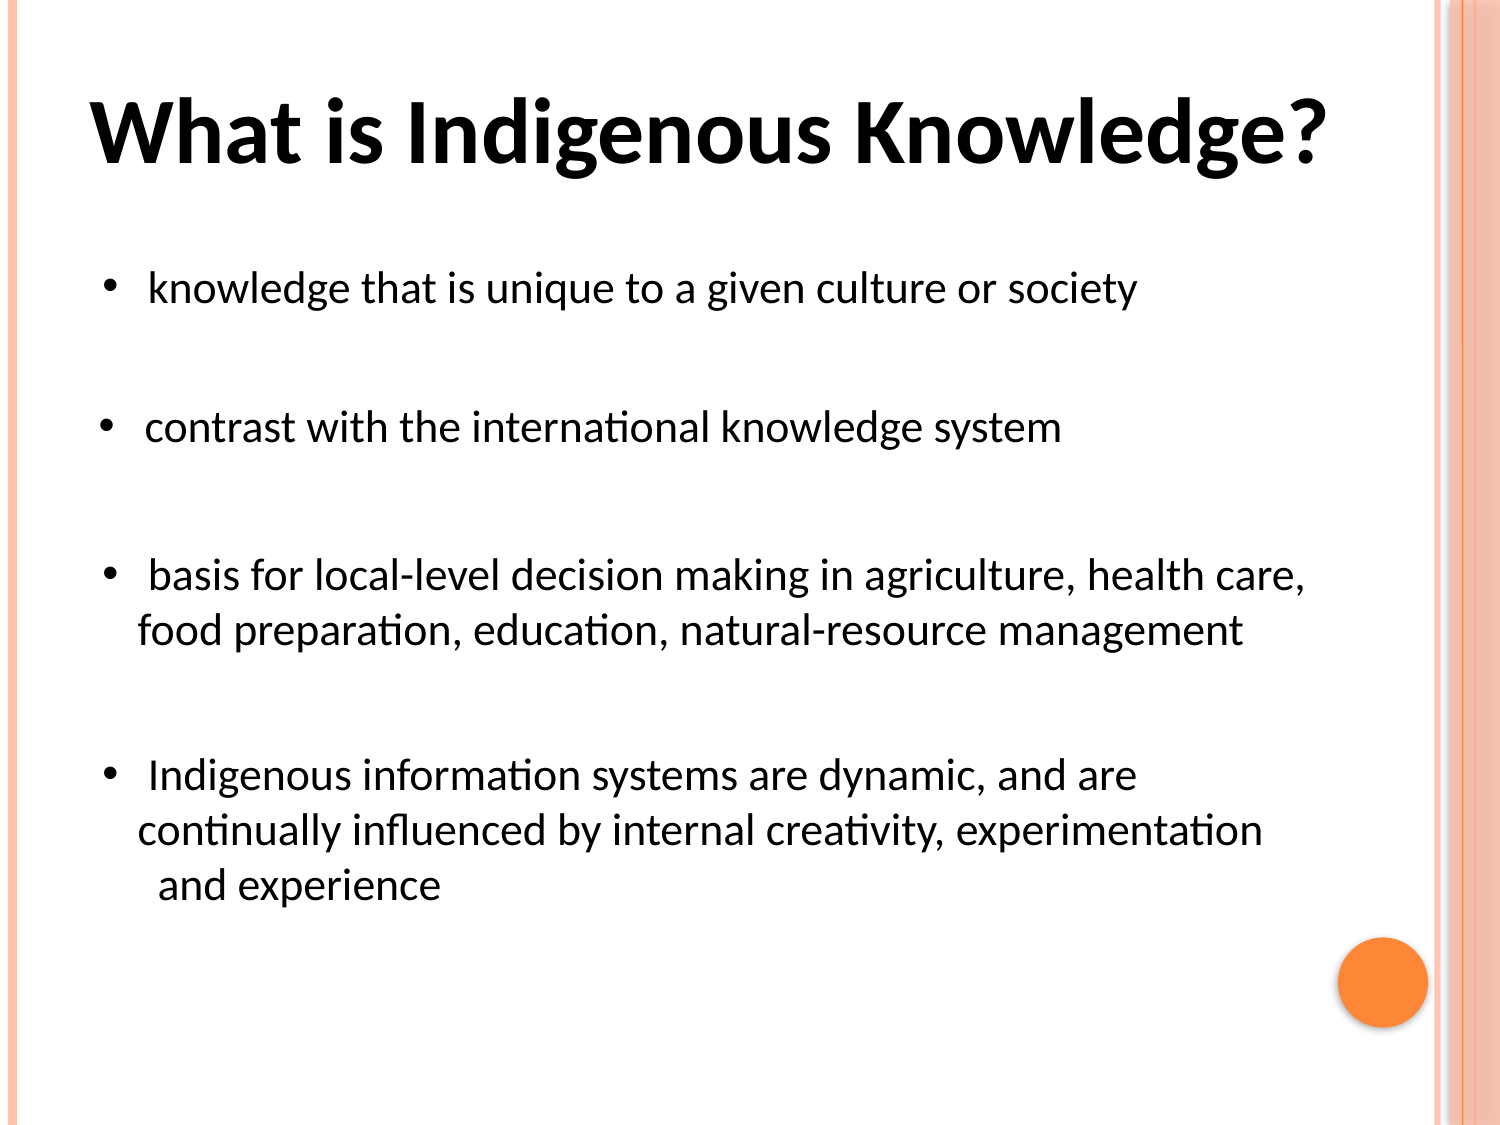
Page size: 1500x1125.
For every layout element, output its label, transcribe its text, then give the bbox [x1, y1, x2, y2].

text_box contrast with the international knowledge system [84, 389, 1078, 460]
text_box Indigenous information systems are dynamic, and are continually influenced by internal creativity, experimentation and experience [87, 737, 1313, 973]
text_box What is Indigenous Knowledge? [74, 62, 1363, 190]
text_box basis for local-level decision making in agriculture, health care, food preparation, education, natural-resource management [87, 537, 1363, 718]
text_box knowledge that is unique to a given culture or society [87, 249, 1213, 320]
